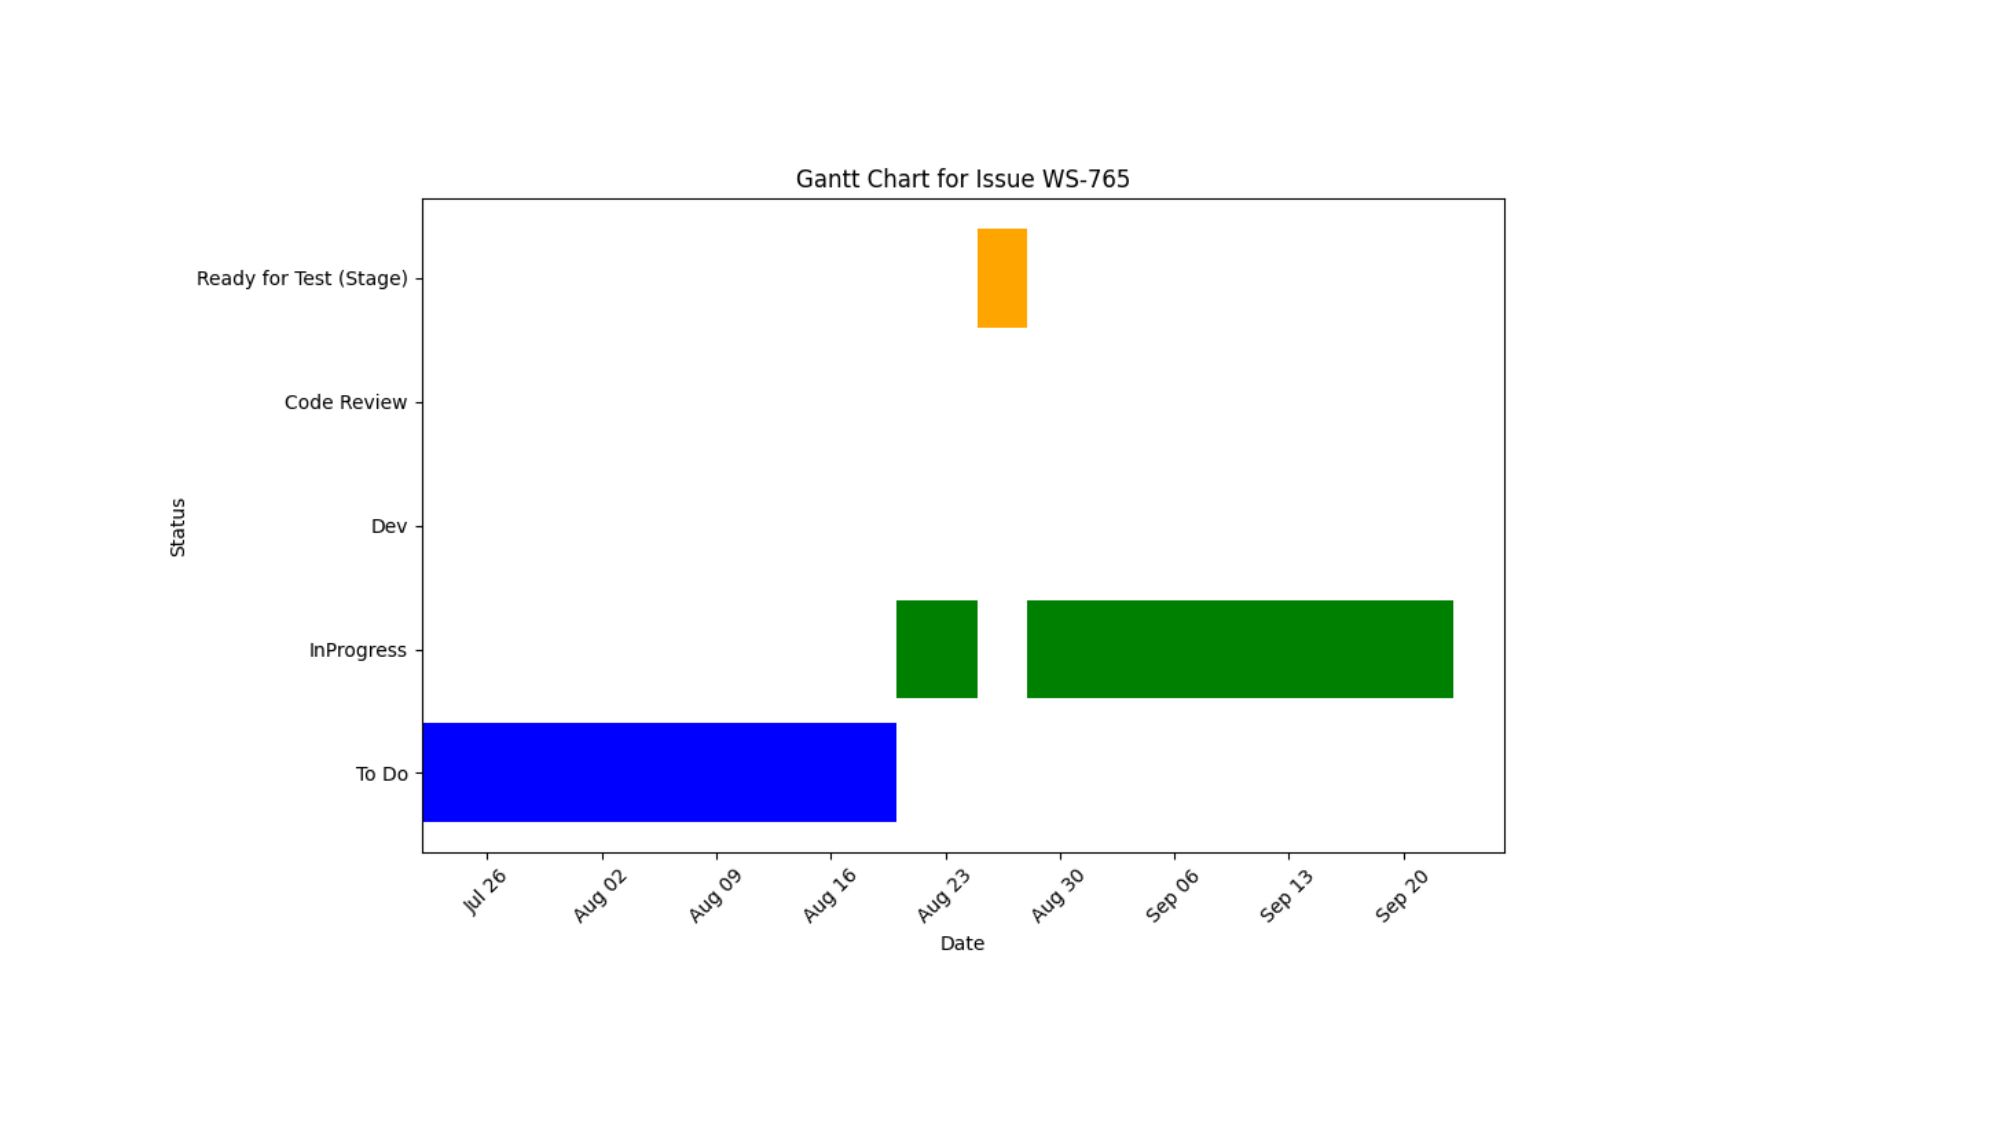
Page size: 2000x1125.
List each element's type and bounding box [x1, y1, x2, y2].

picture [149, 149, 1526, 976]
